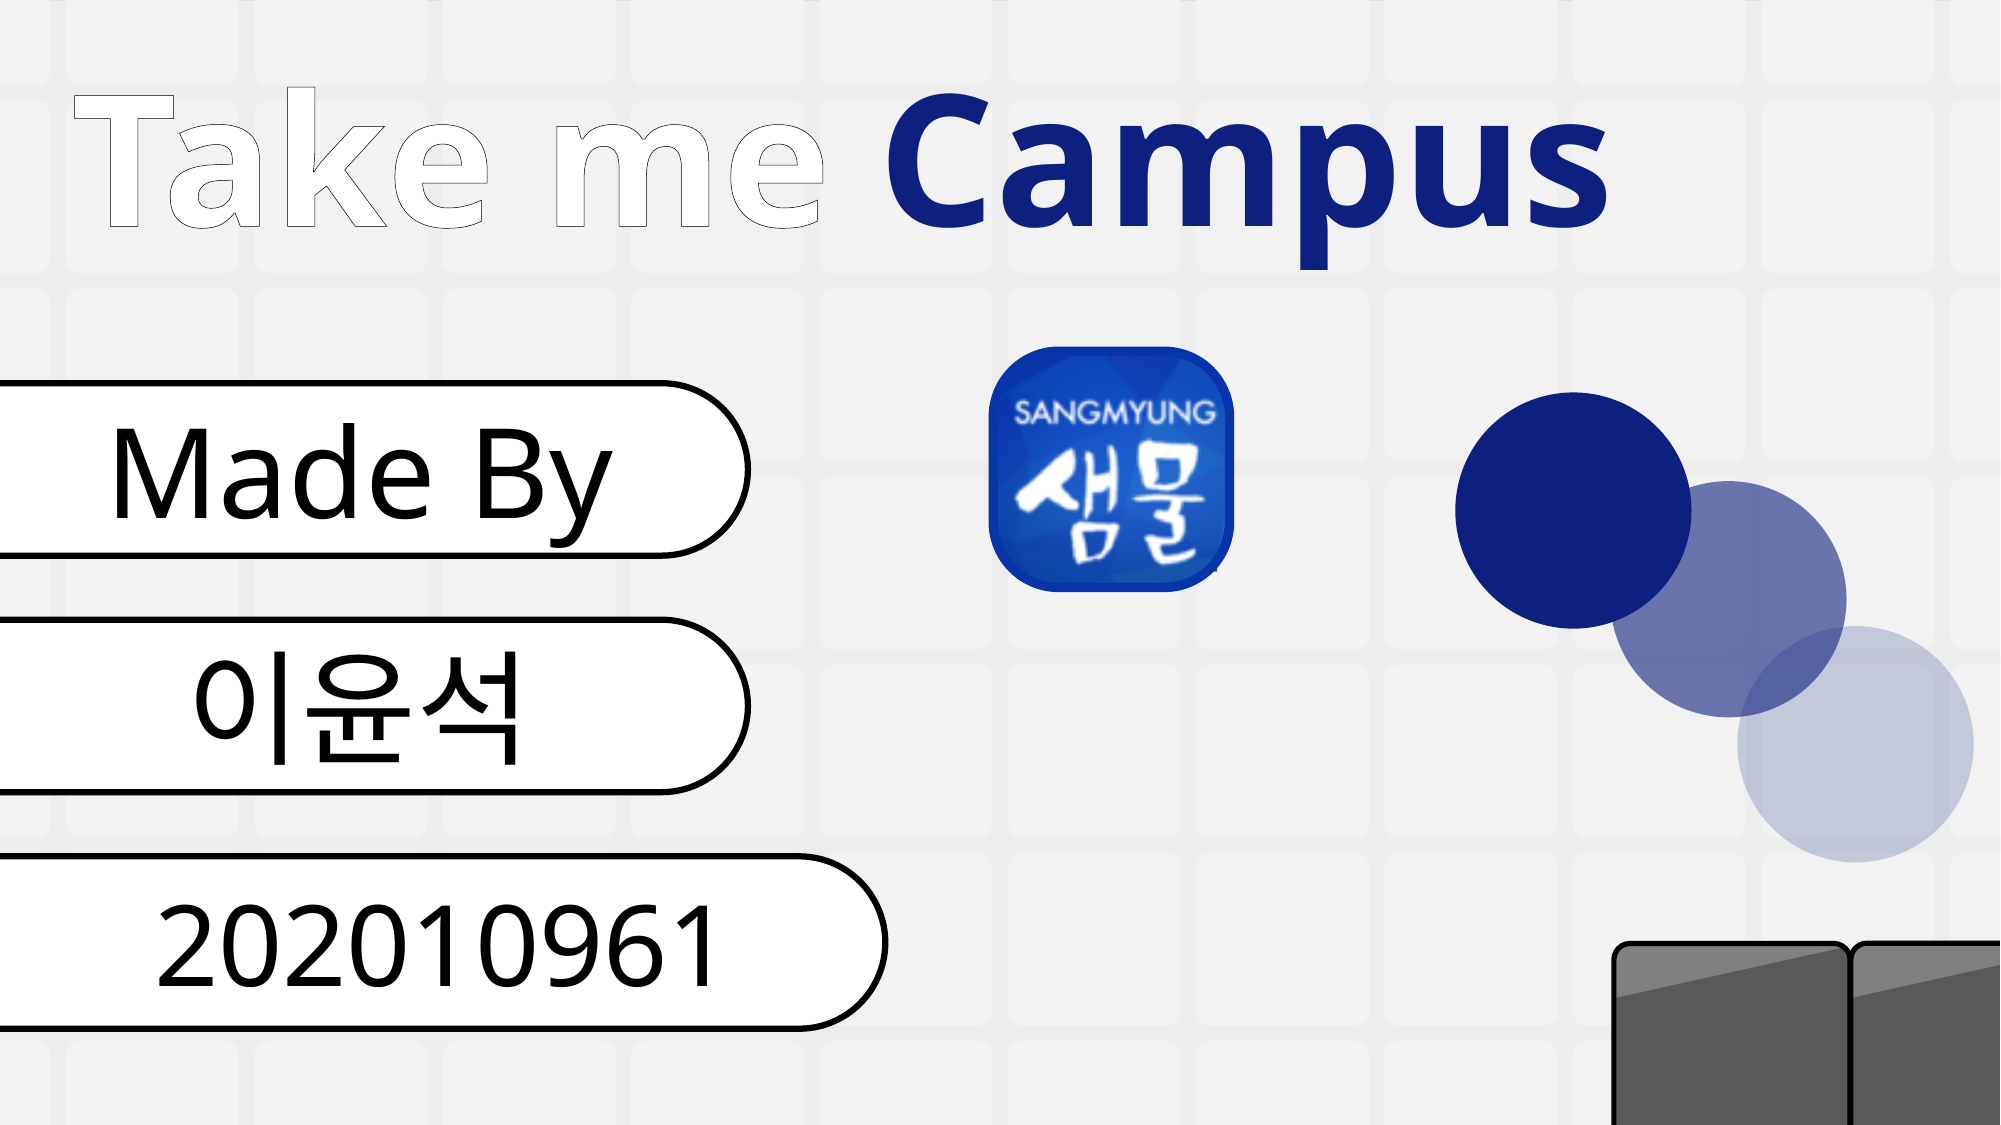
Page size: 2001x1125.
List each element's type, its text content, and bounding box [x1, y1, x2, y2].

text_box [0, 383, 748, 556]
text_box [0, 619, 748, 793]
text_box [993, 351, 1230, 588]
text_box [1611, 480, 1848, 719]
text_box [1454, 391, 1693, 630]
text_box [0, 856, 886, 1029]
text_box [1612, 942, 2000, 1125]
text_box Take me Campus [56, 35, 1715, 271]
picture [0, 0, 2001, 1125]
text_box [1736, 625, 1975, 864]
